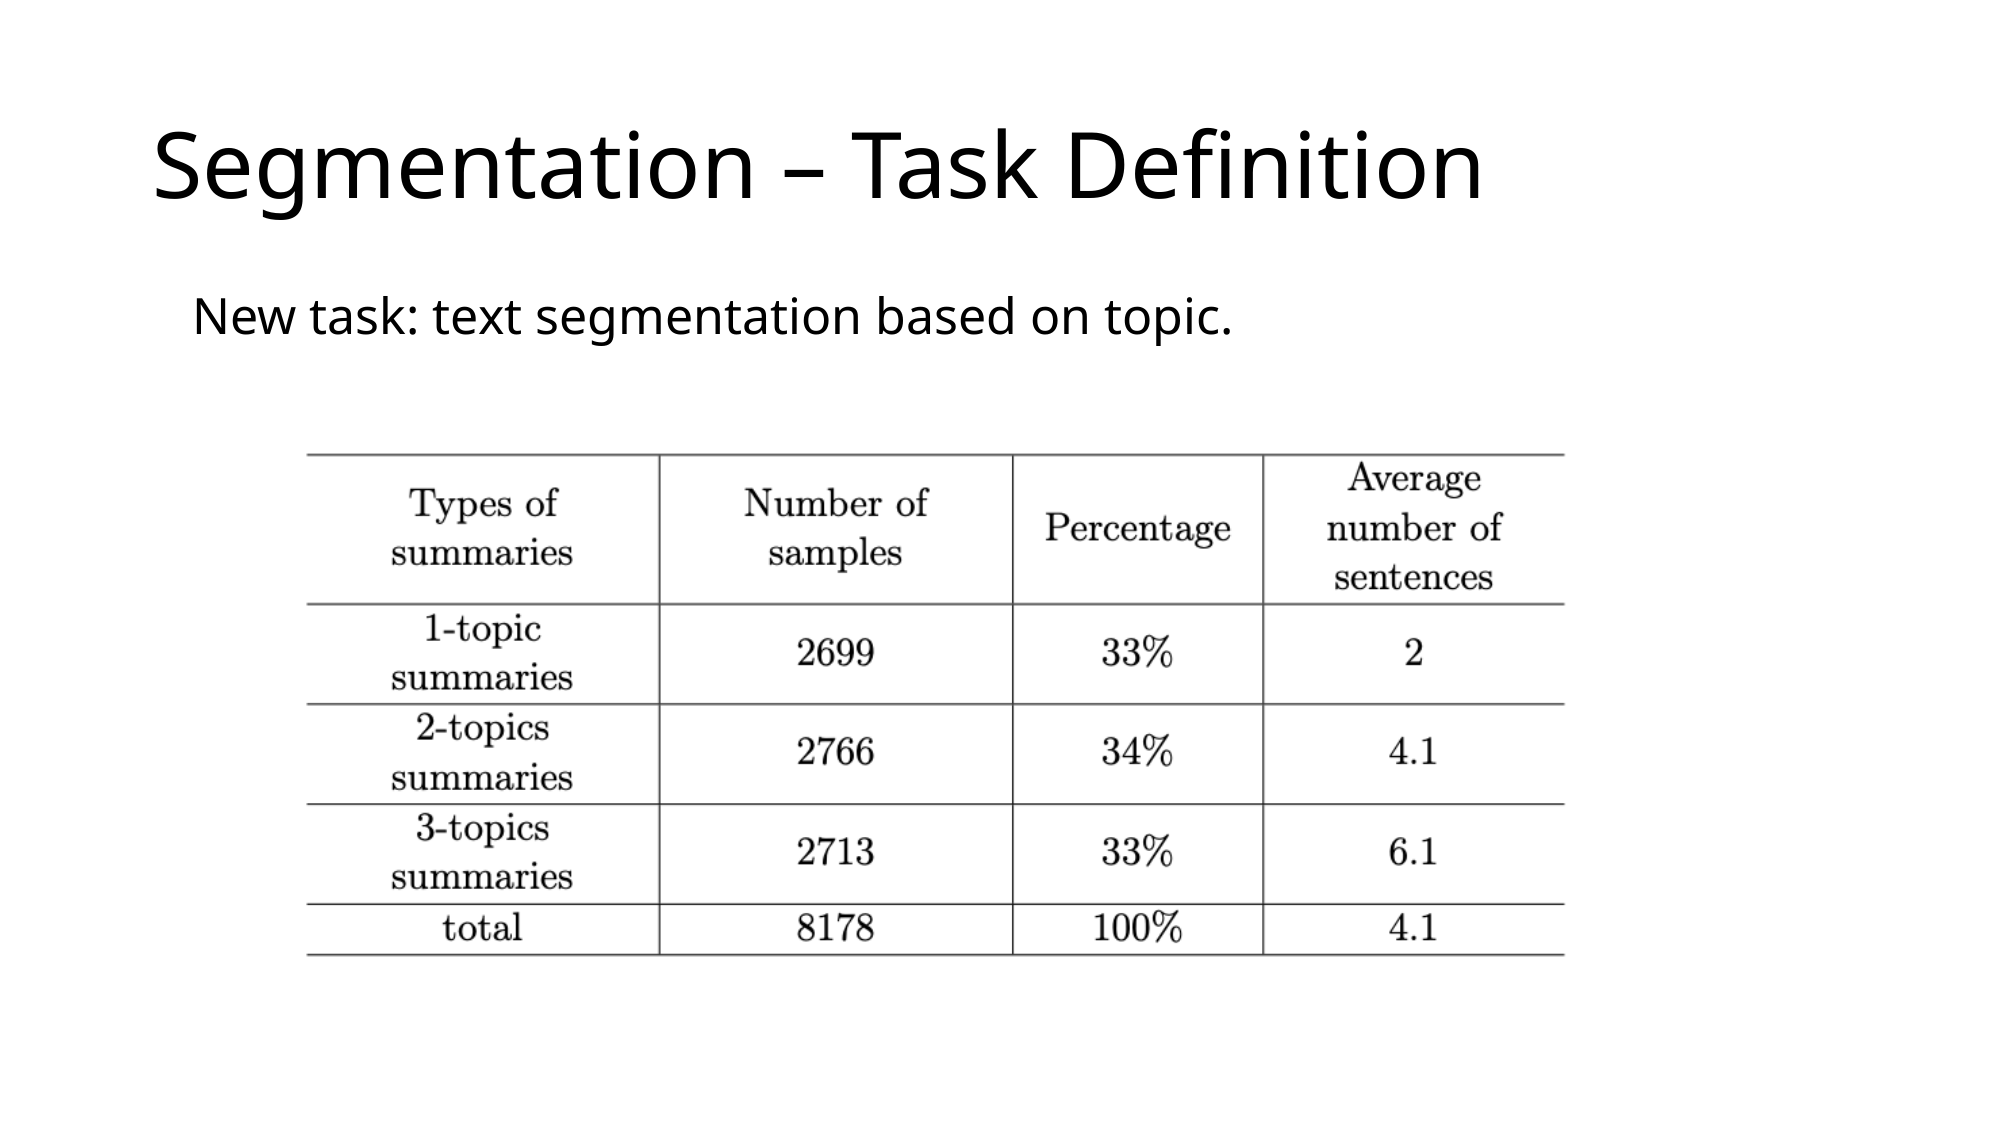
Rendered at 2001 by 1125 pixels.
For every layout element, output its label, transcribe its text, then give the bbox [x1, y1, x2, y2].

text_box New task: text segmentation based on topic. [177, 277, 1948, 352]
title Segmentation – Task Definition [137, 59, 1863, 278]
picture [278, 424, 1587, 977]
